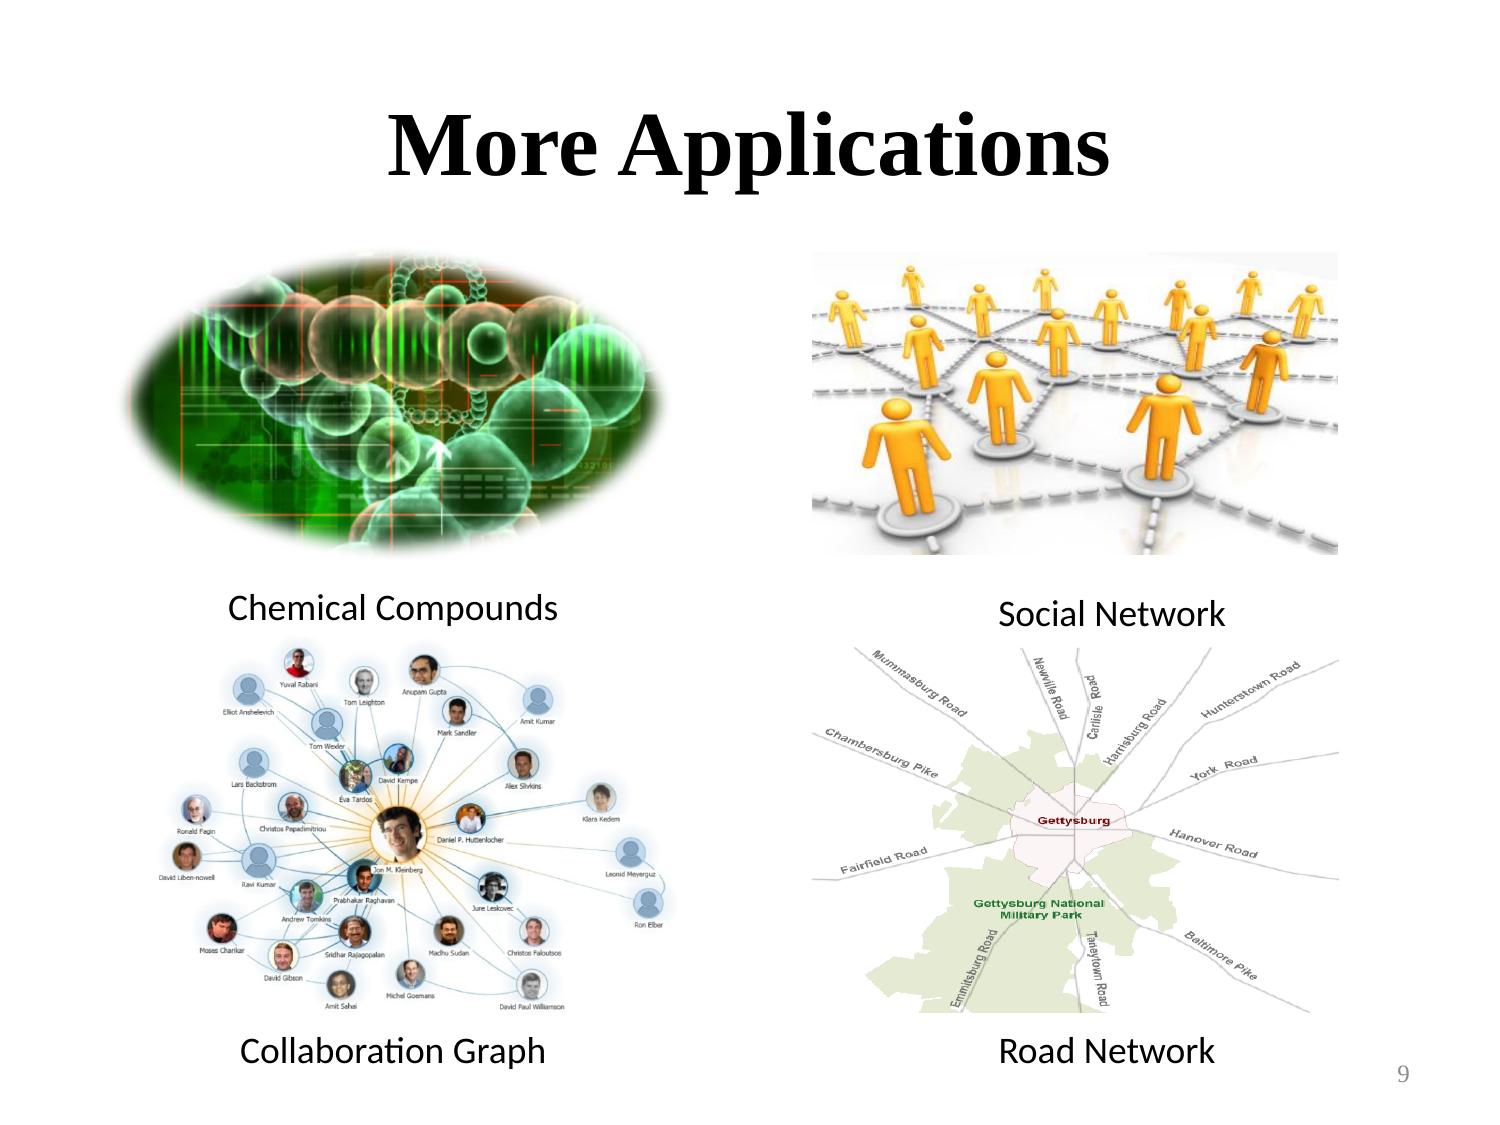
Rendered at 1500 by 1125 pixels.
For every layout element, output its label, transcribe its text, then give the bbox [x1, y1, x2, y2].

text_box Chemical Compounds [213, 575, 574, 634]
picture [812, 646, 1339, 1013]
text_box Social Network [983, 581, 1242, 641]
title More Applications [75, 45, 1425, 233]
text_box Road Network [983, 1021, 1231, 1079]
picture [141, 636, 678, 1018]
text_box Collaboration Graph [225, 1026, 562, 1079]
picture [812, 252, 1338, 555]
picture [112, 245, 676, 562]
slide_number 9 [1074, 1042, 1425, 1103]
